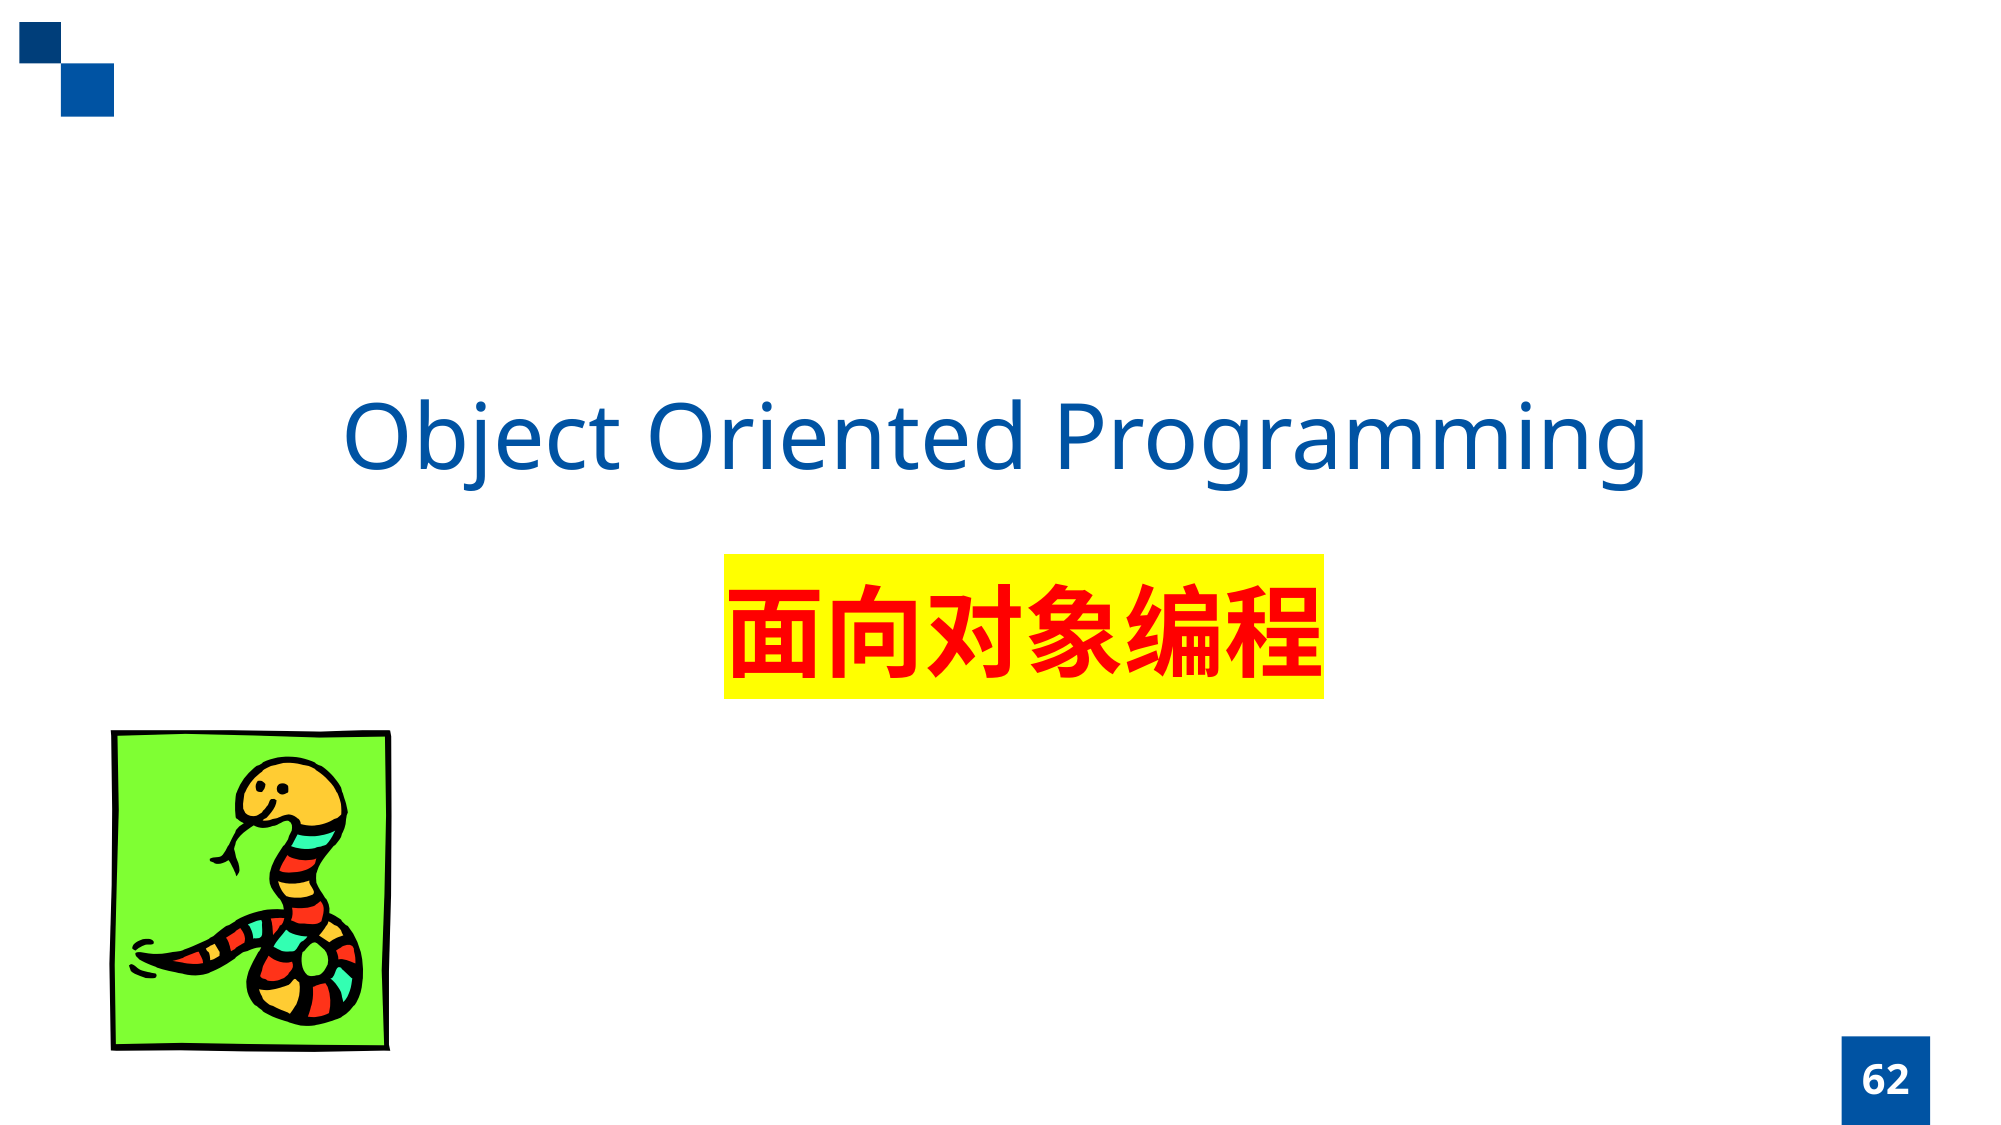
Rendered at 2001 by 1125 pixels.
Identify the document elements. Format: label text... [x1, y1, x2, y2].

text_box 面向对象编程 [709, 562, 1619, 698]
picture [51, 686, 421, 1085]
text_box Object Oriented Programming [326, 370, 1668, 495]
slide_number 62 [1771, 1051, 2000, 1112]
